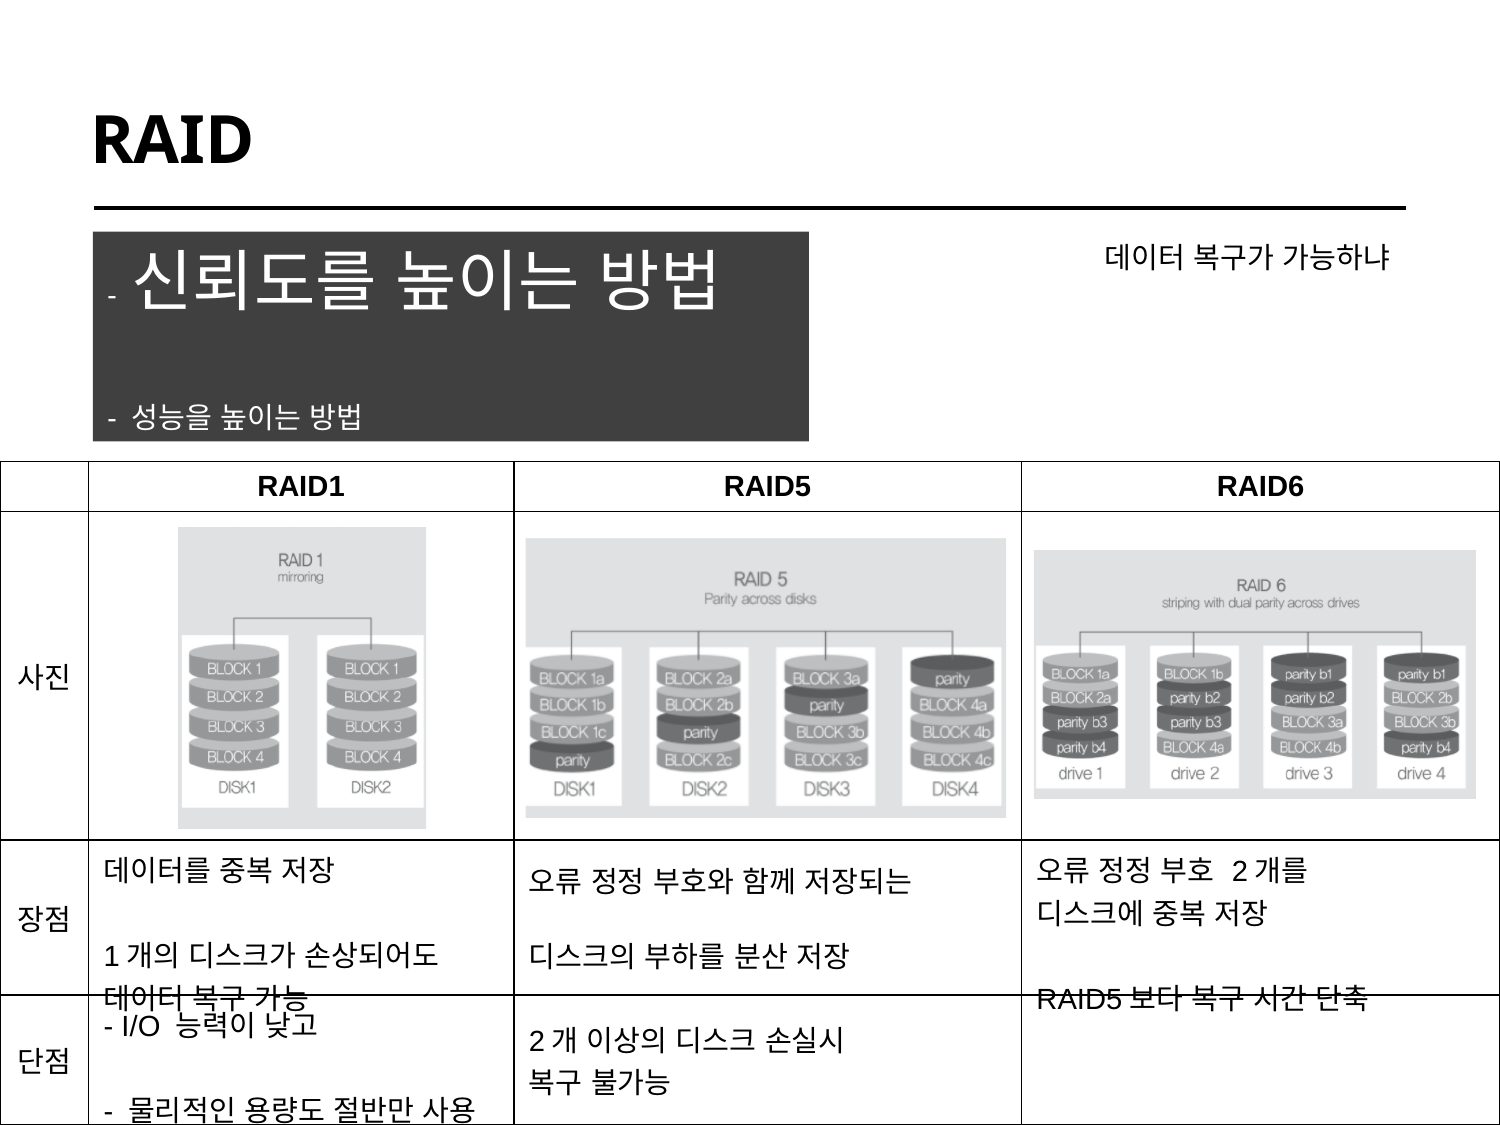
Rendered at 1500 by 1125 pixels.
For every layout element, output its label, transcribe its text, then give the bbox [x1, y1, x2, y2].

table_cell 오류 정정 부호 2개를 디스크에 중복 저장 RAID5보다 복구 시간 단축 [1022, 841, 1499, 994]
picture [1033, 550, 1476, 799]
table_cell [89, 512, 513, 839]
picture [525, 538, 1007, 818]
table_header RAID6 [1022, 462, 1499, 511]
table_cell 데이터를 중복 저장 1개의 디스크가 손상되어도 데이터 복구 가능 [89, 841, 513, 994]
table_cell [1022, 996, 1499, 1124]
table_header RAID5 [515, 462, 1021, 511]
table_header [1, 462, 88, 511]
title RAID [75, 31, 1425, 244]
table_header RAID1 [89, 462, 513, 511]
table_cell 장점 [1, 841, 88, 994]
text_box - 신뢰도를 높이는 방법 - 성능을 높이는 방법 [92, 231, 809, 442]
table_cell [515, 512, 1021, 839]
table_cell 오류 정정 부호와 함께 저장되는 디스크의 부하를 분산 저장 [515, 841, 1021, 994]
table_cell 단점 [1, 996, 88, 1124]
table_cell 2개 이상의 디스크 손실시 복구 불가능 [515, 996, 1021, 1124]
text_box 데이터 복구가 가능하냐 [826, 232, 1406, 282]
table_cell - I/O 능력이 낮고 - 물리적인 용량도 절반만 사용 [89, 996, 513, 1124]
picture [178, 527, 427, 829]
table_cell [1022, 512, 1499, 839]
table_cell 사진 [1, 512, 88, 839]
